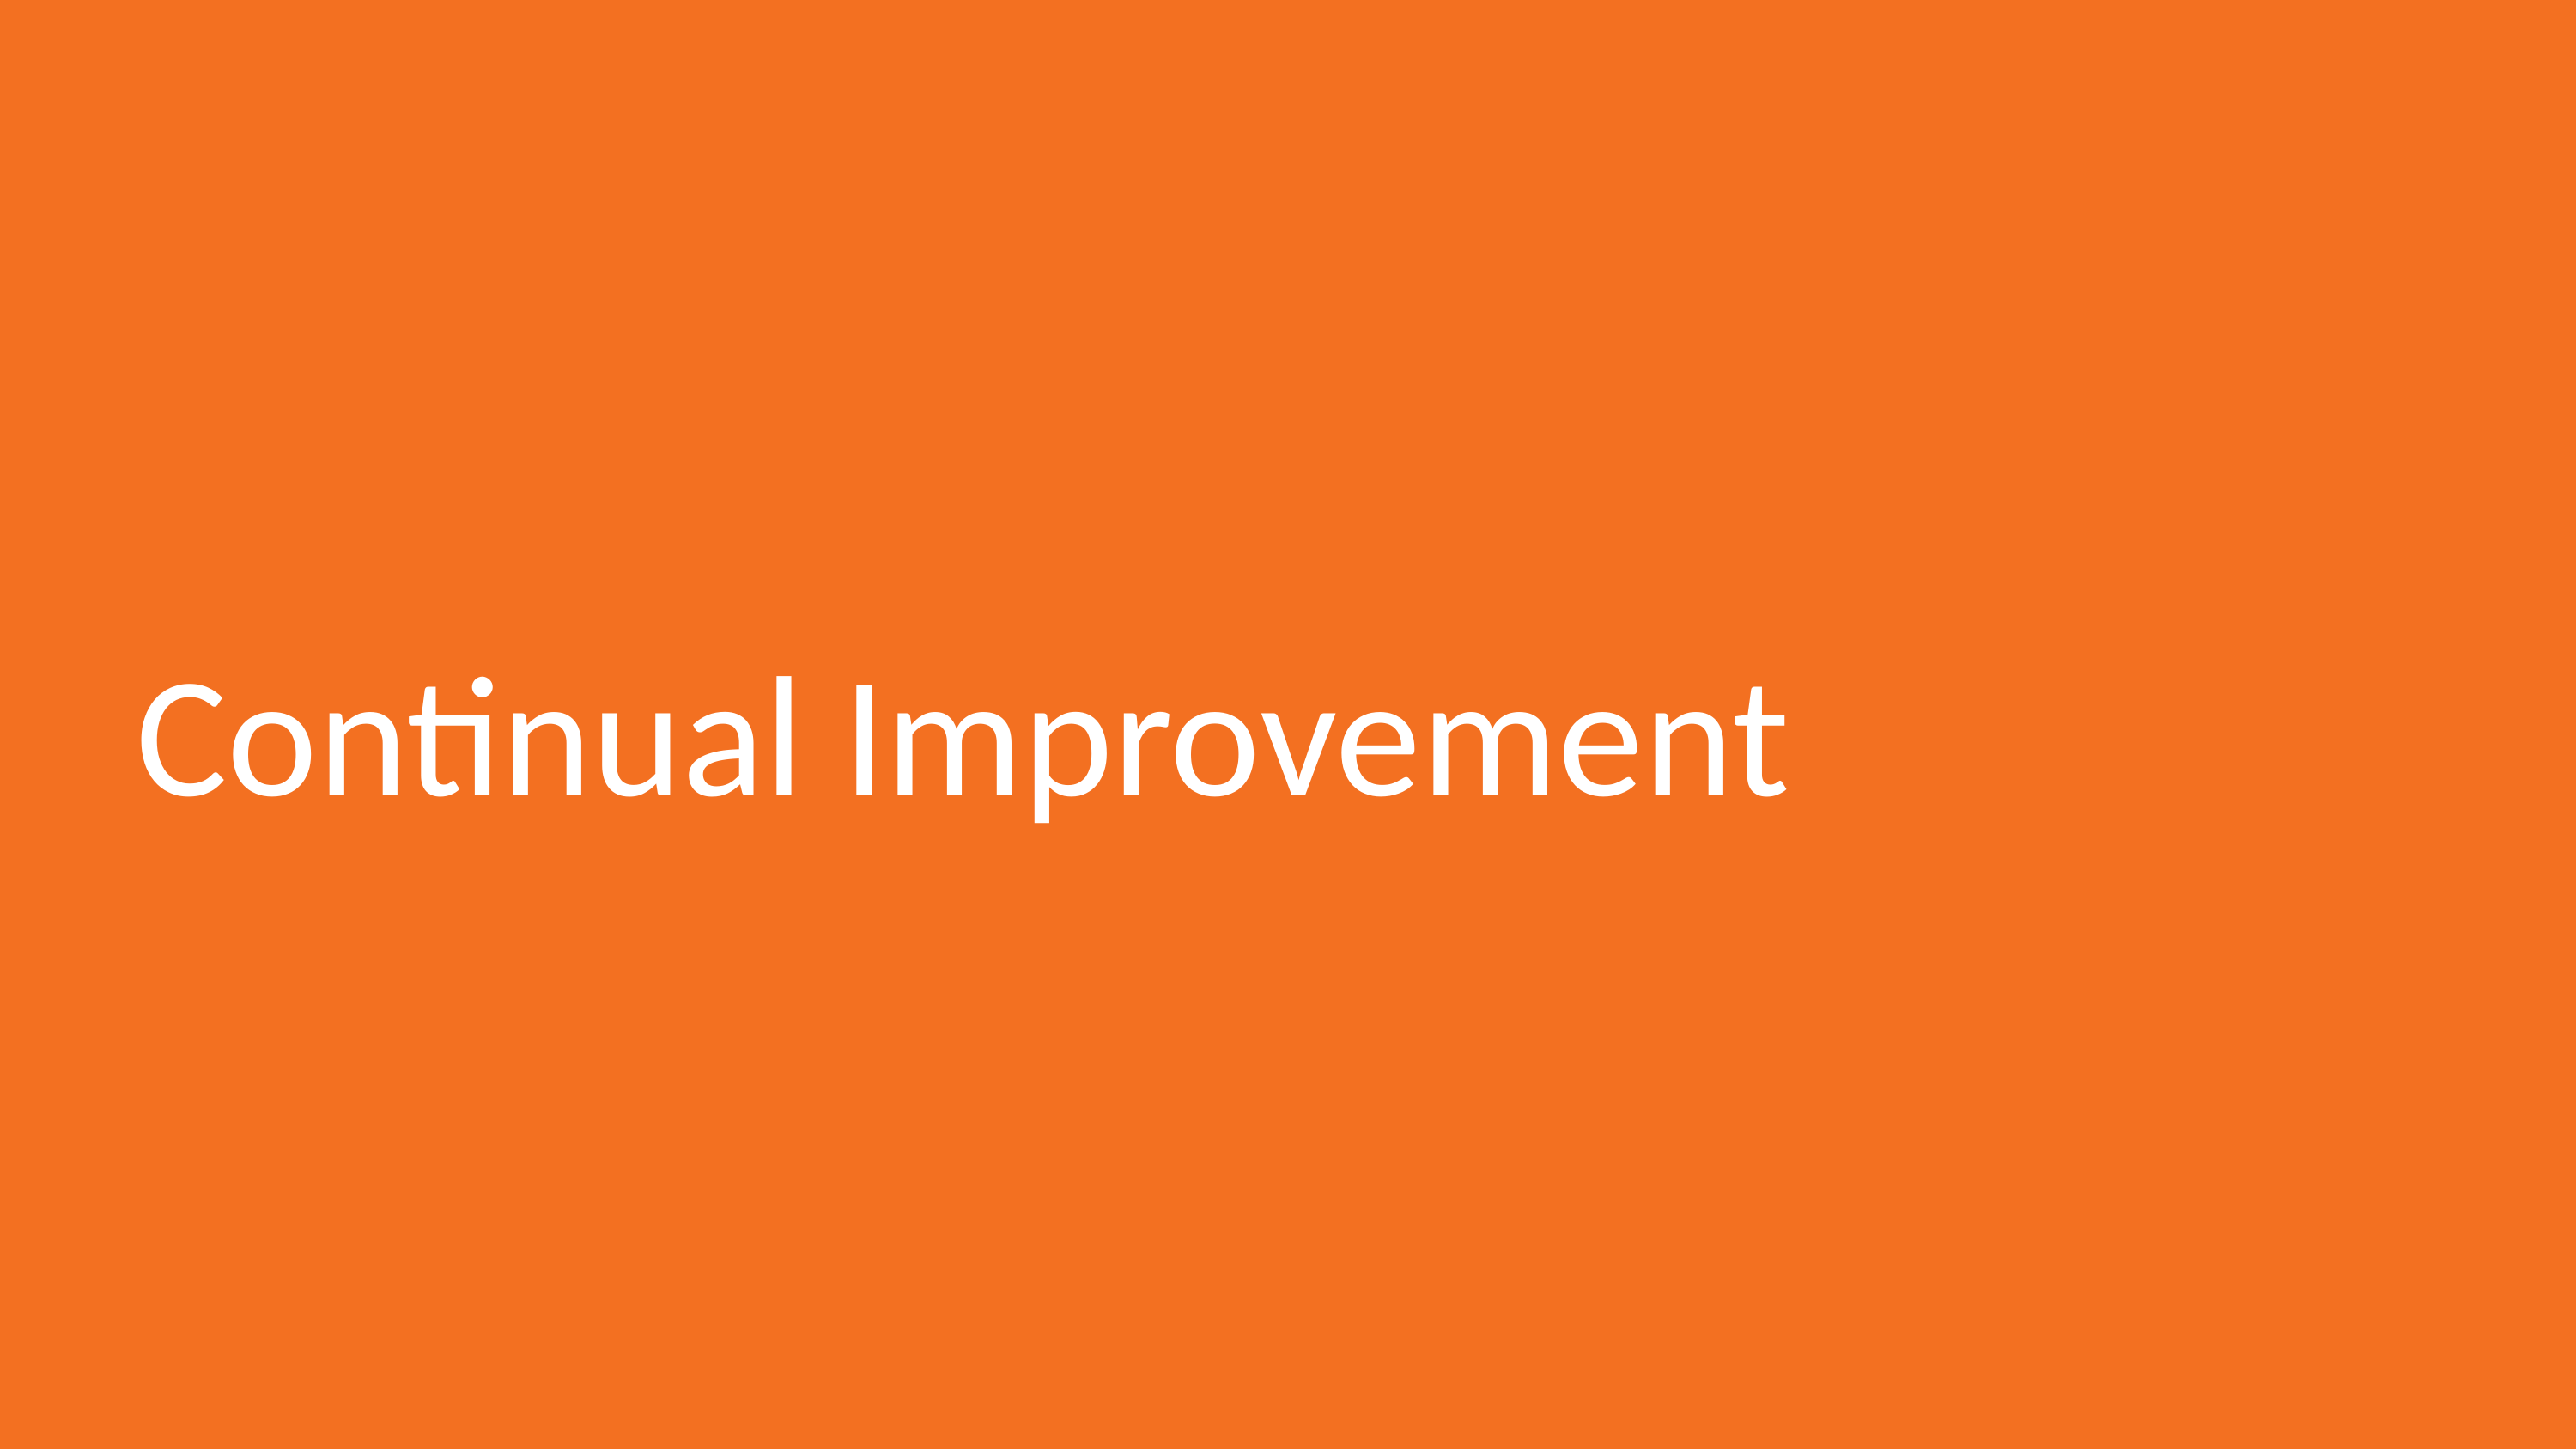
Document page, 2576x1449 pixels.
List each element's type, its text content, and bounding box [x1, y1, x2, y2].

title Continual Improvement [110, 593, 2513, 856]
